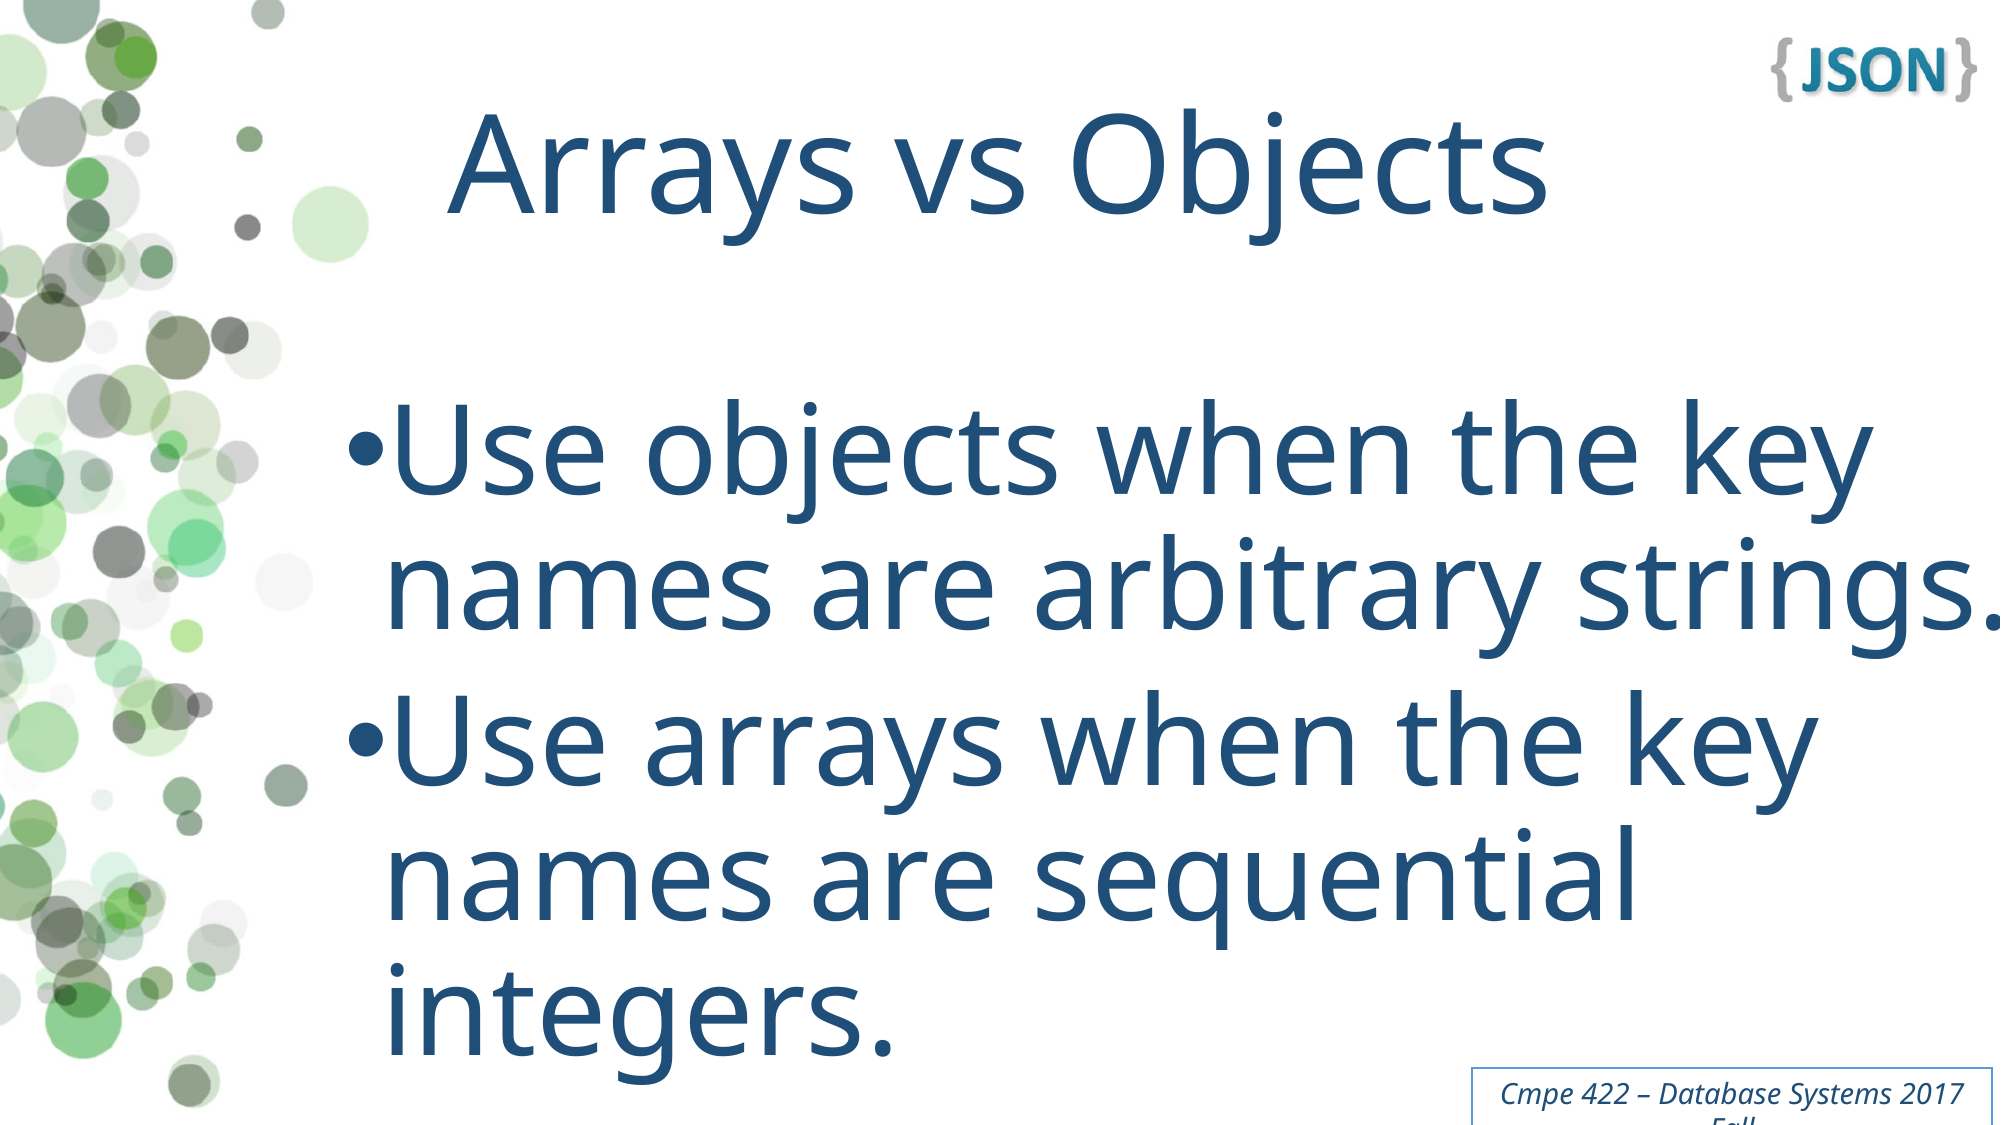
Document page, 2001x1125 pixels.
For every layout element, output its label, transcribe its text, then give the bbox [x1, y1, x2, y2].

picture [1765, 0, 1983, 179]
list Use objects when the key names are arbitrary strings. Use arrays when the key names are sequential integers. [1277, 379, 2000, 1094]
picture [0, 0, 1277, 1125]
title Arrays vs Objects [1277, 59, 1863, 278]
text_box Cmpe 422 – Database Systems 2017 Fall [1471, 1067, 1993, 1125]
